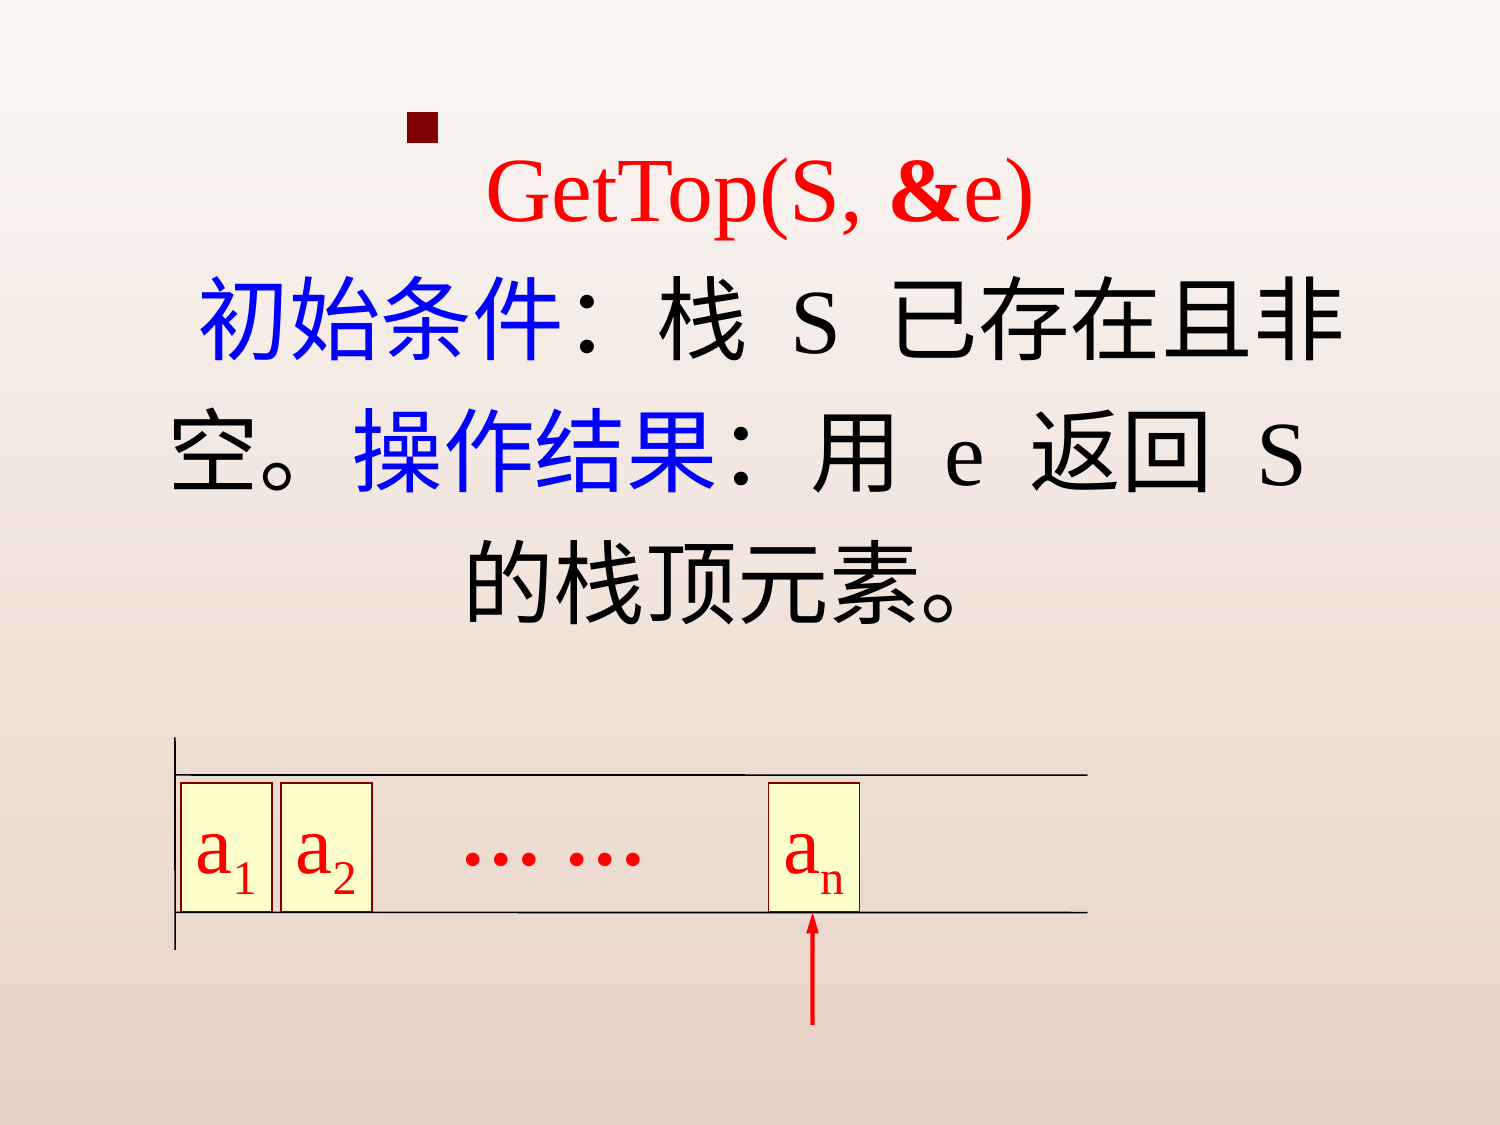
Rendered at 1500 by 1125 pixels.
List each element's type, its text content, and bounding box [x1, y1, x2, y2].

text_box a2 [280, 783, 372, 912]
text_box [806, 912, 819, 1025]
text_box an [768, 783, 860, 912]
text_box a1 [180, 783, 272, 912]
text_box … … [445, 774, 663, 890]
text_box [408, 112, 438, 142]
title GetTop(S, &e) 初始条件：栈 S 已存在且非空。操作结果：用 e 返回 S 的栈顶元素。 [99, 212, 1376, 401]
